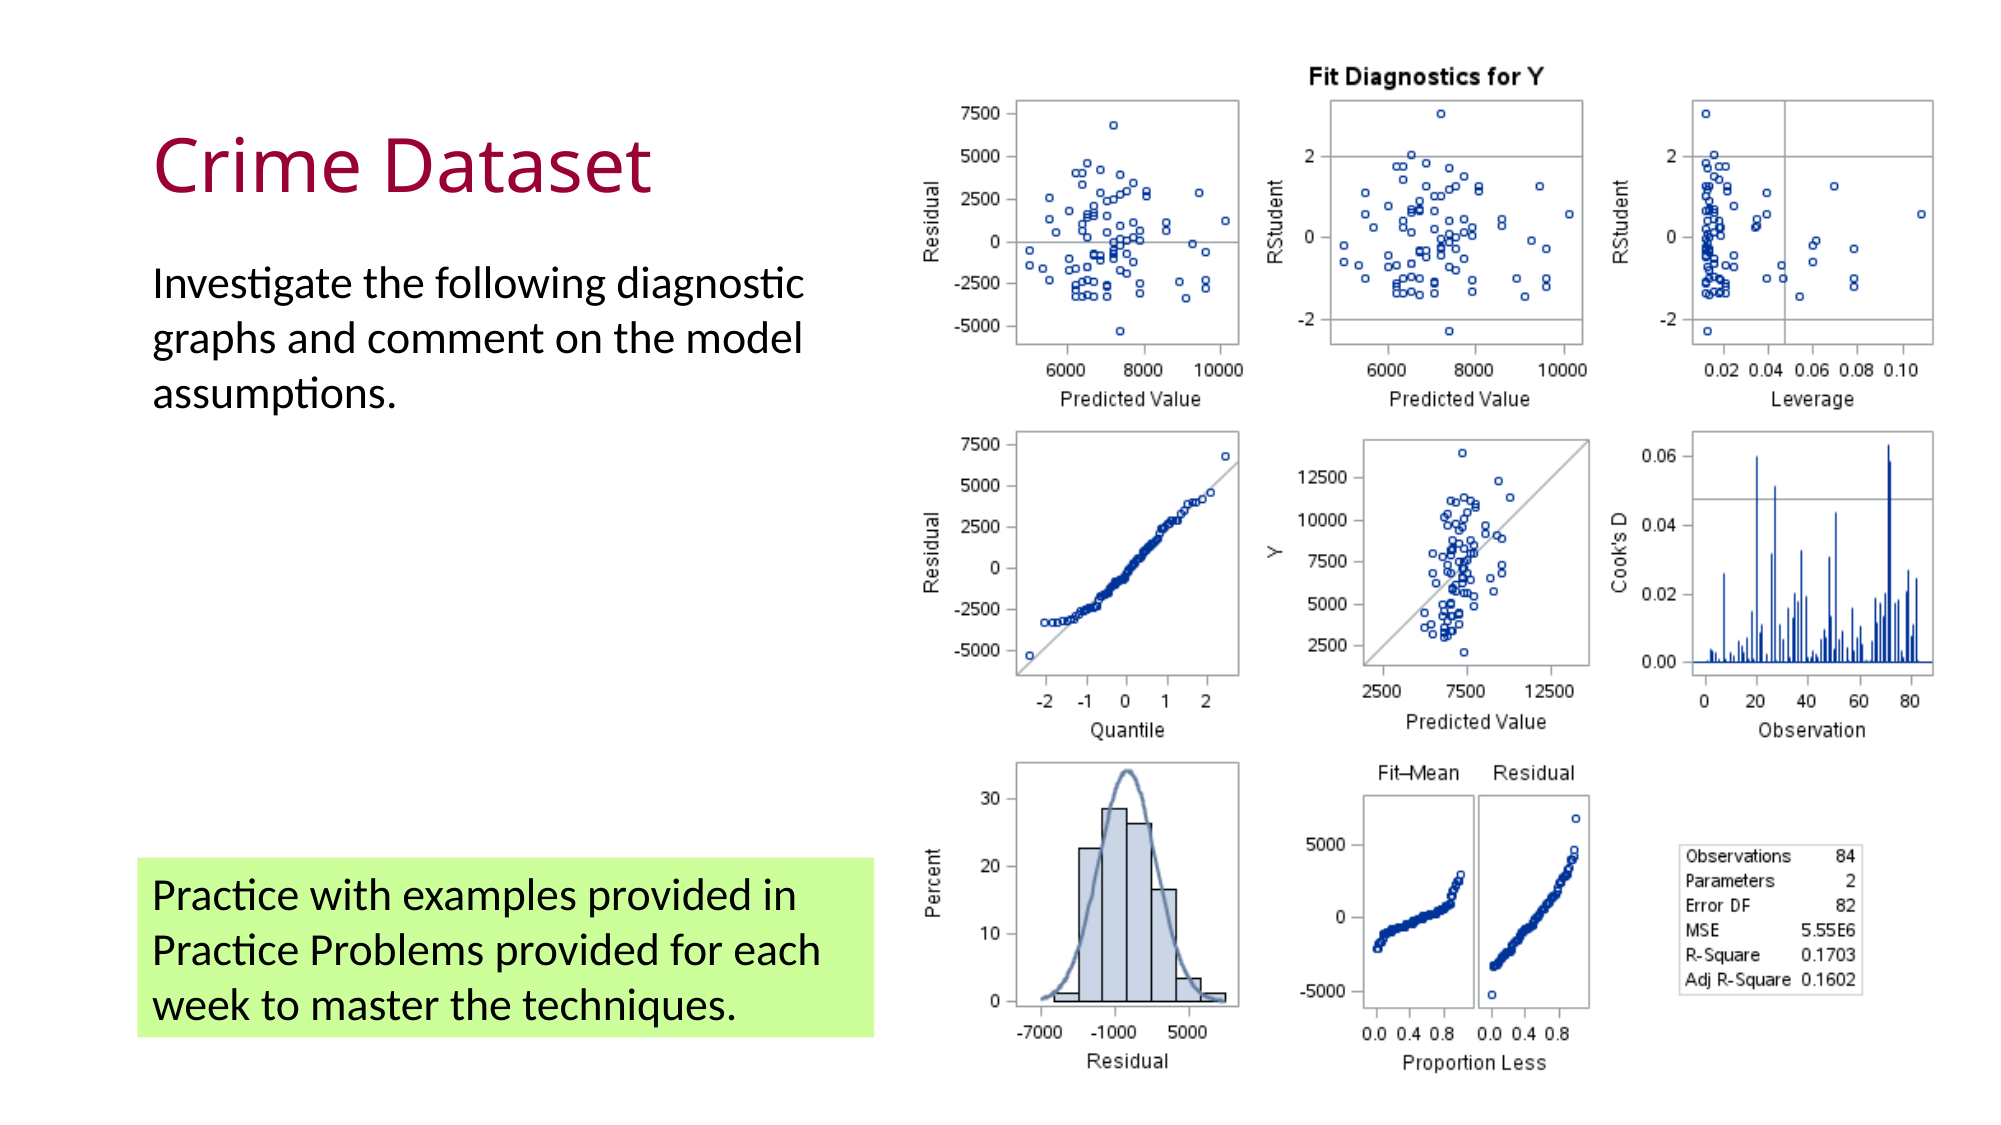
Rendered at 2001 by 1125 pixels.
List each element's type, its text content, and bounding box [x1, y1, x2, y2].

text_box Investigate the following diagnostic graphs and comment on the model assumptions. [137, 245, 846, 425]
picture [914, 59, 1944, 1085]
title Crime Dataset [137, 59, 914, 278]
text_box Practice with examples provided in Practice Problems provided for each week to master the techniques. [137, 857, 875, 1038]
